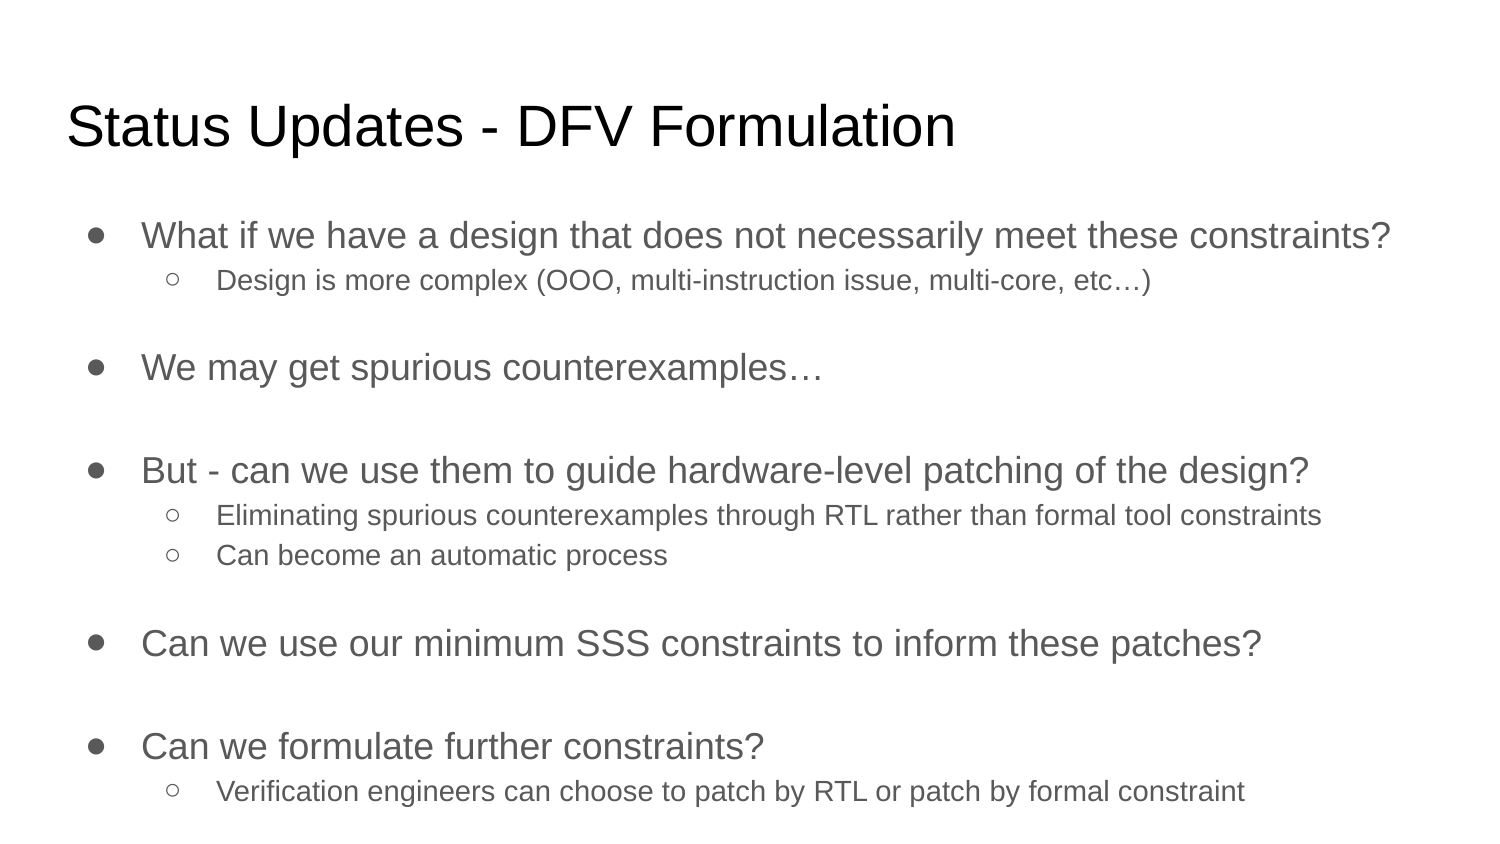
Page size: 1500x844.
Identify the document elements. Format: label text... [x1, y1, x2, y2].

title Status Updates - DFV Formulation [51, 72, 1449, 167]
list What if we have a design that does not necessarily meet these constraints? Design is more complex (OOO, multi-instruction issue, multi-core, etc…) We may get spurious counterexamples… But - can we use them to guide hardware-level patching of the design? Eliminating spurious counterexamples through RTL rather than formal tool constraints Can become an automatic process Can we use our minimum SSS constraints to inform these patches? Can we formulate further constraints? Verification engineers can choose to patch by RTL or patch by formal constraint [51, 189, 1449, 750]
